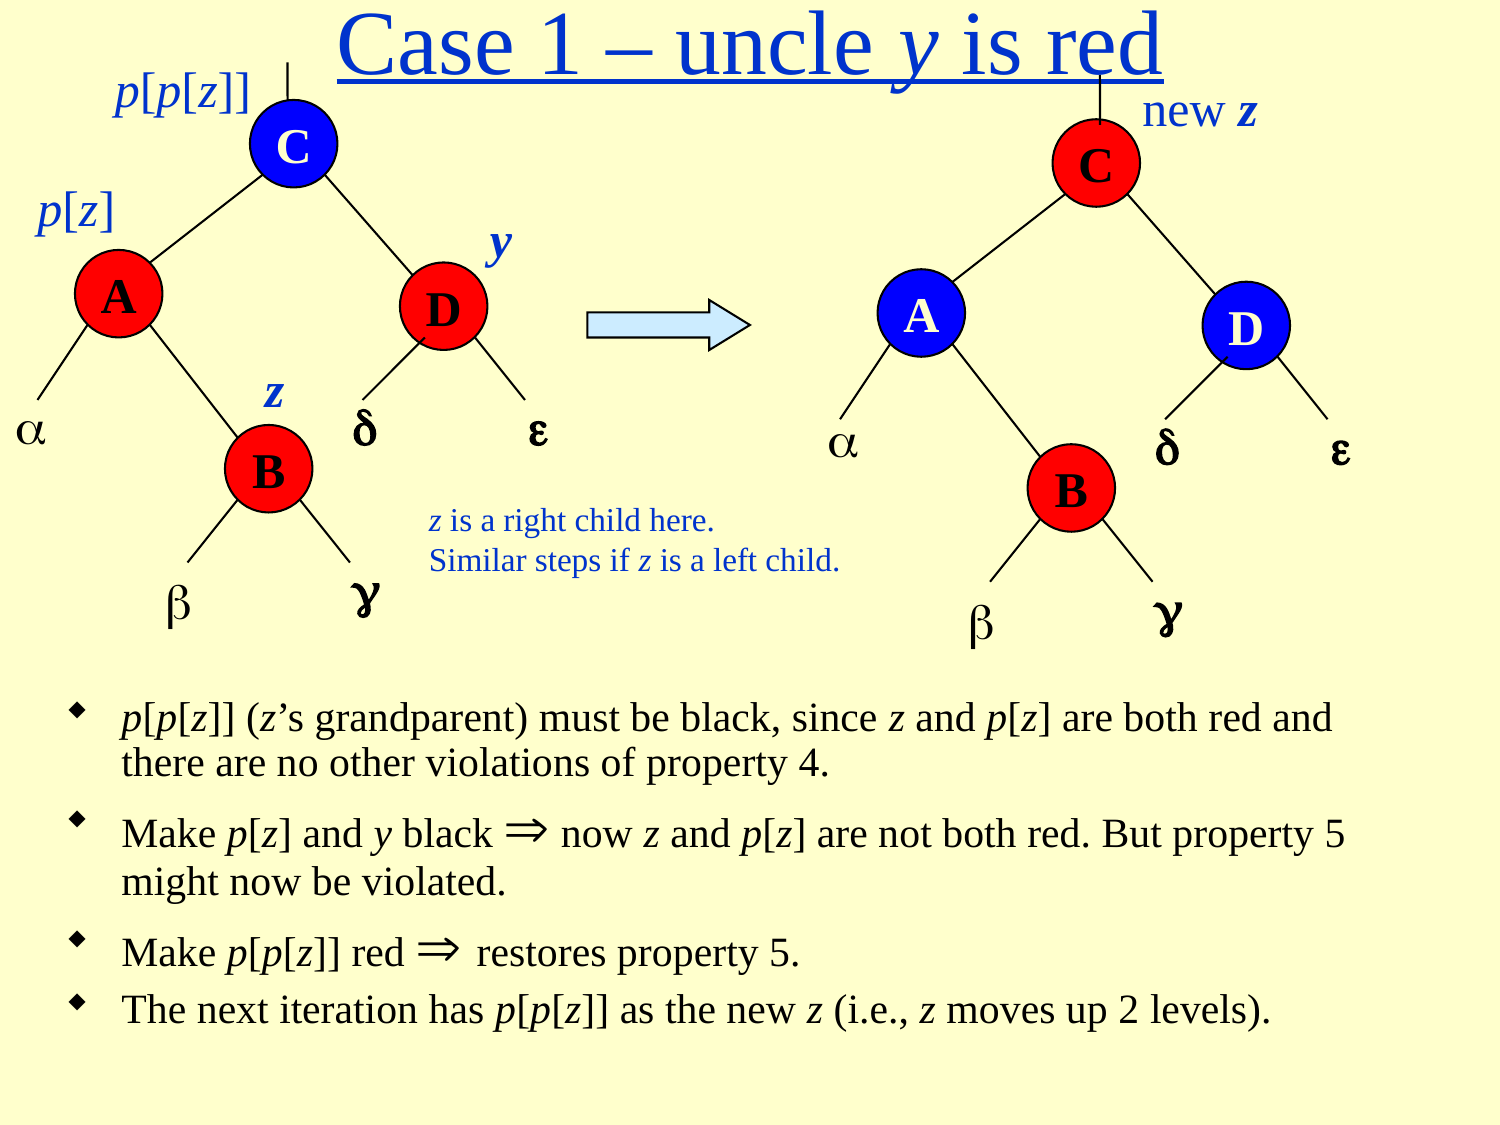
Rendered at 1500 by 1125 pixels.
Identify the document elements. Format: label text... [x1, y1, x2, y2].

text_box A [877, 269, 966, 357]
title Case 1 – uncle y is red [0, 0, 1500, 113]
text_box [1127, 193, 1216, 295]
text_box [149, 174, 263, 263]
text_box  [0, 387, 62, 463]
text_box C [1052, 119, 1141, 207]
text_box  [1140, 406, 1195, 482]
text_box B [224, 425, 313, 513]
text_box C [249, 99, 338, 188]
text_box  [512, 387, 565, 463]
text_box  [1315, 406, 1367, 482]
text_box z [250, 349, 300, 425]
text_box  [337, 387, 393, 463]
text_box p[z] [22, 169, 131, 244]
text_box D [399, 262, 488, 350]
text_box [149, 324, 238, 438]
text_box  [150, 562, 208, 638]
text_box  [952, 581, 1010, 657]
list p[p[z]] (z’s grandparent) must be black, since z and p[z] are both red and there are no other violations of property 4. Make p[z] and y black  now z and p[z] are not both red. But property 5 might now be violated. Make p[p[z]] red  restores property 5. The next iteration has p[p[z]] as the new z (i.e., z moves up 2 levels). [50, 687, 1438, 1063]
text_box z is a right child here. Similar steps if z is a left child. [414, 490, 856, 586]
text_box D [1202, 281, 1291, 370]
text_box  [337, 549, 400, 625]
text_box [951, 193, 1066, 283]
text_box y [475, 199, 528, 275]
text_box  [1140, 569, 1202, 644]
text_box new z [1127, 69, 1273, 144]
text_box p[p[z]] [100, 49, 267, 125]
text_box [587, 299, 750, 351]
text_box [951, 343, 1041, 458]
text_box B [1027, 444, 1116, 532]
text_box A [74, 249, 163, 338]
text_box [324, 174, 413, 276]
text_box  [812, 399, 874, 475]
